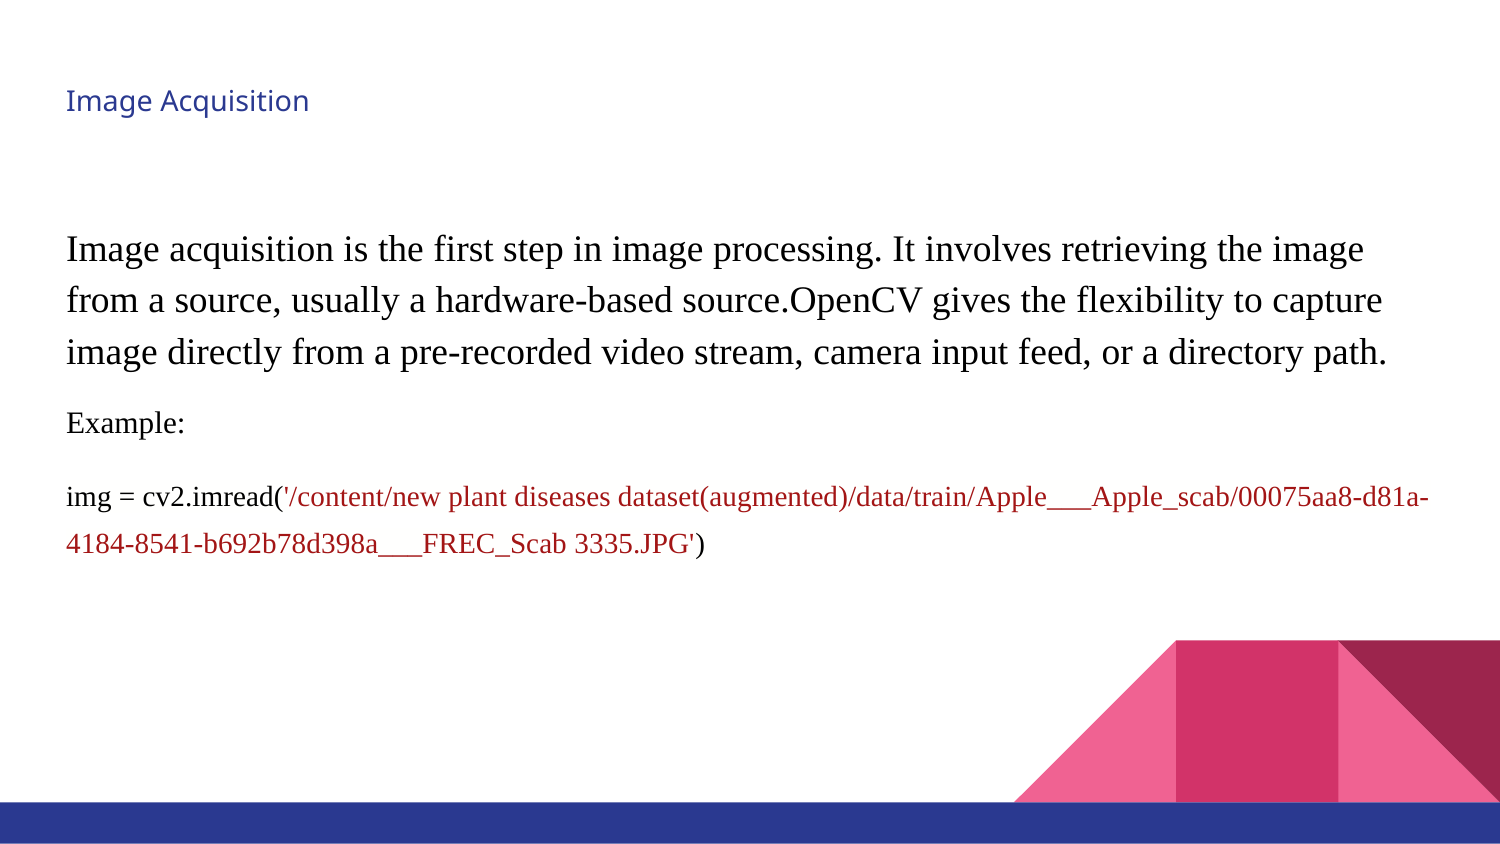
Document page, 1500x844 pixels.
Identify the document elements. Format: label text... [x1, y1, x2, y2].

title Image Acquisition [51, 67, 1449, 167]
list Image acquisition is the first step in image processing. It involves retrieving the image from a source, usually a hardware-based source.OpenCV gives the flexibility to capture image directly from a pre-recorded video stream, camera input feed, or a directory path. Example: img = cv2.imread('/content/new plant diseases dataset(augmented)/data/train/Apple___Apple_scab/00075aa8-d81a-4184-8541-b692b78d398a___FREC_Scab 3335.JPG') [51, 201, 1449, 750]
